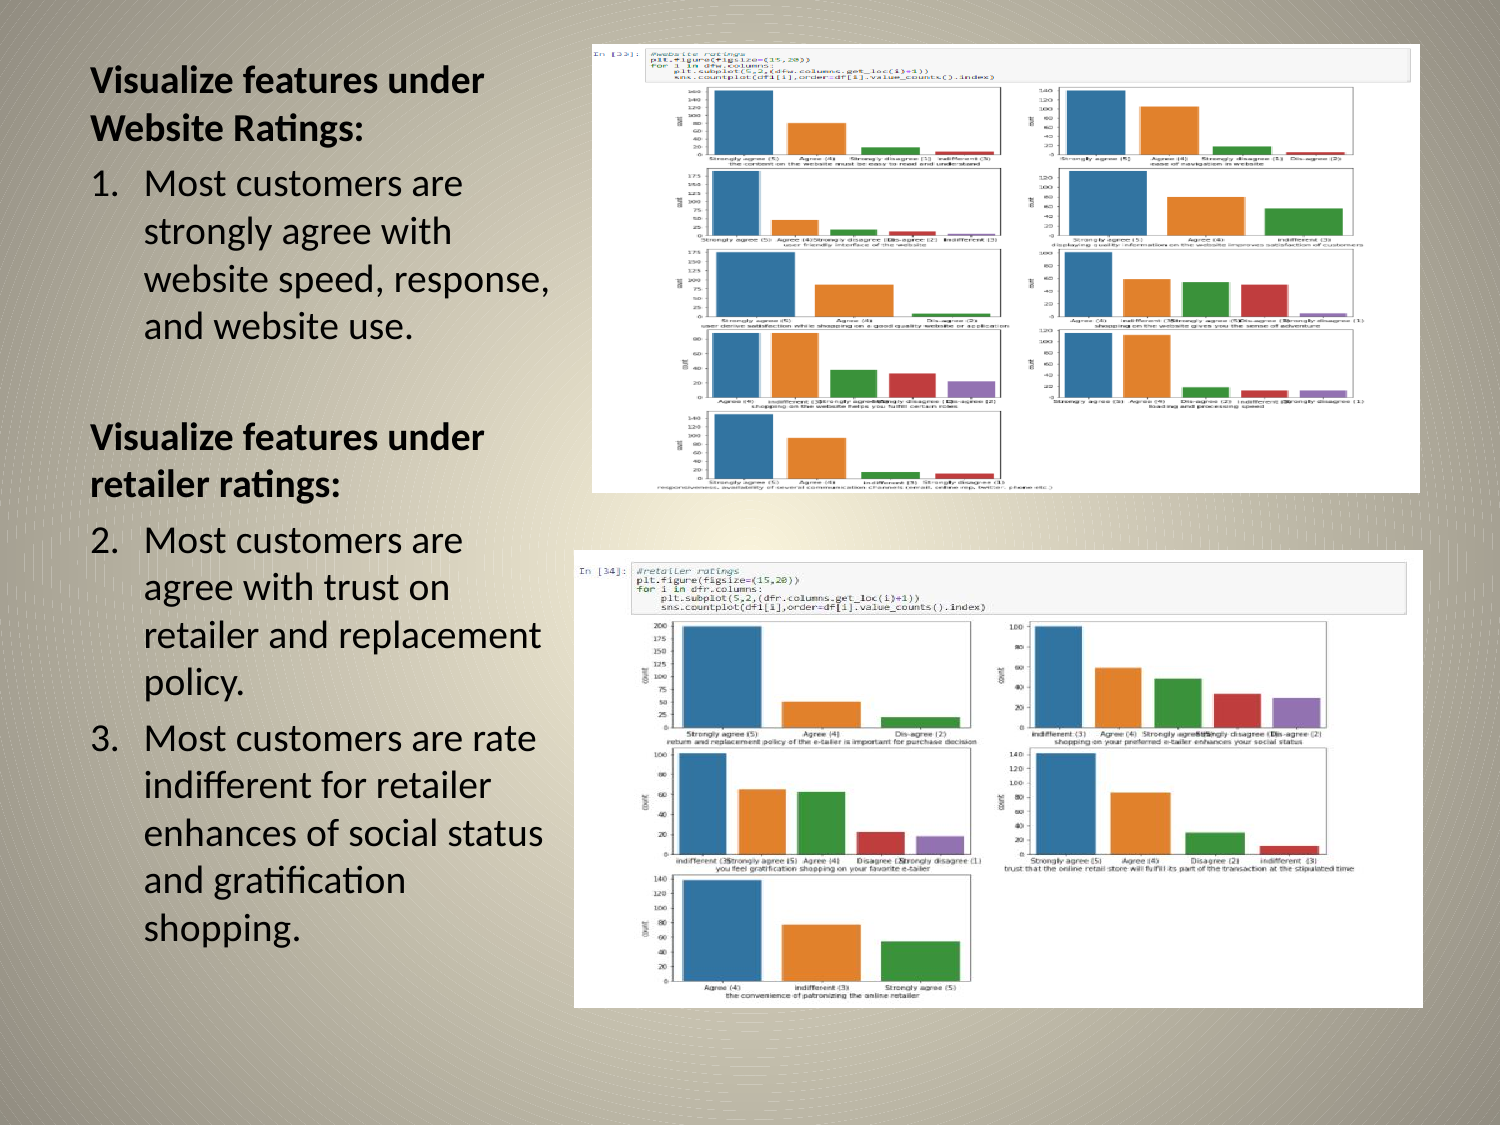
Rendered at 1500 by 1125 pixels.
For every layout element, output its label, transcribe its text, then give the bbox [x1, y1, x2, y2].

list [591, 44, 1420, 493]
list Visualize features under Website Ratings: Most customers are strongly agree with website speed, response, and website use. Visualize features under retailer ratings: Most customers are agree with trust on retailer and replacement policy. Most customers are rate indifferent for retailer enhances of social status and gratification shopping. [75, 46, 569, 1005]
picture [573, 550, 1424, 1009]
